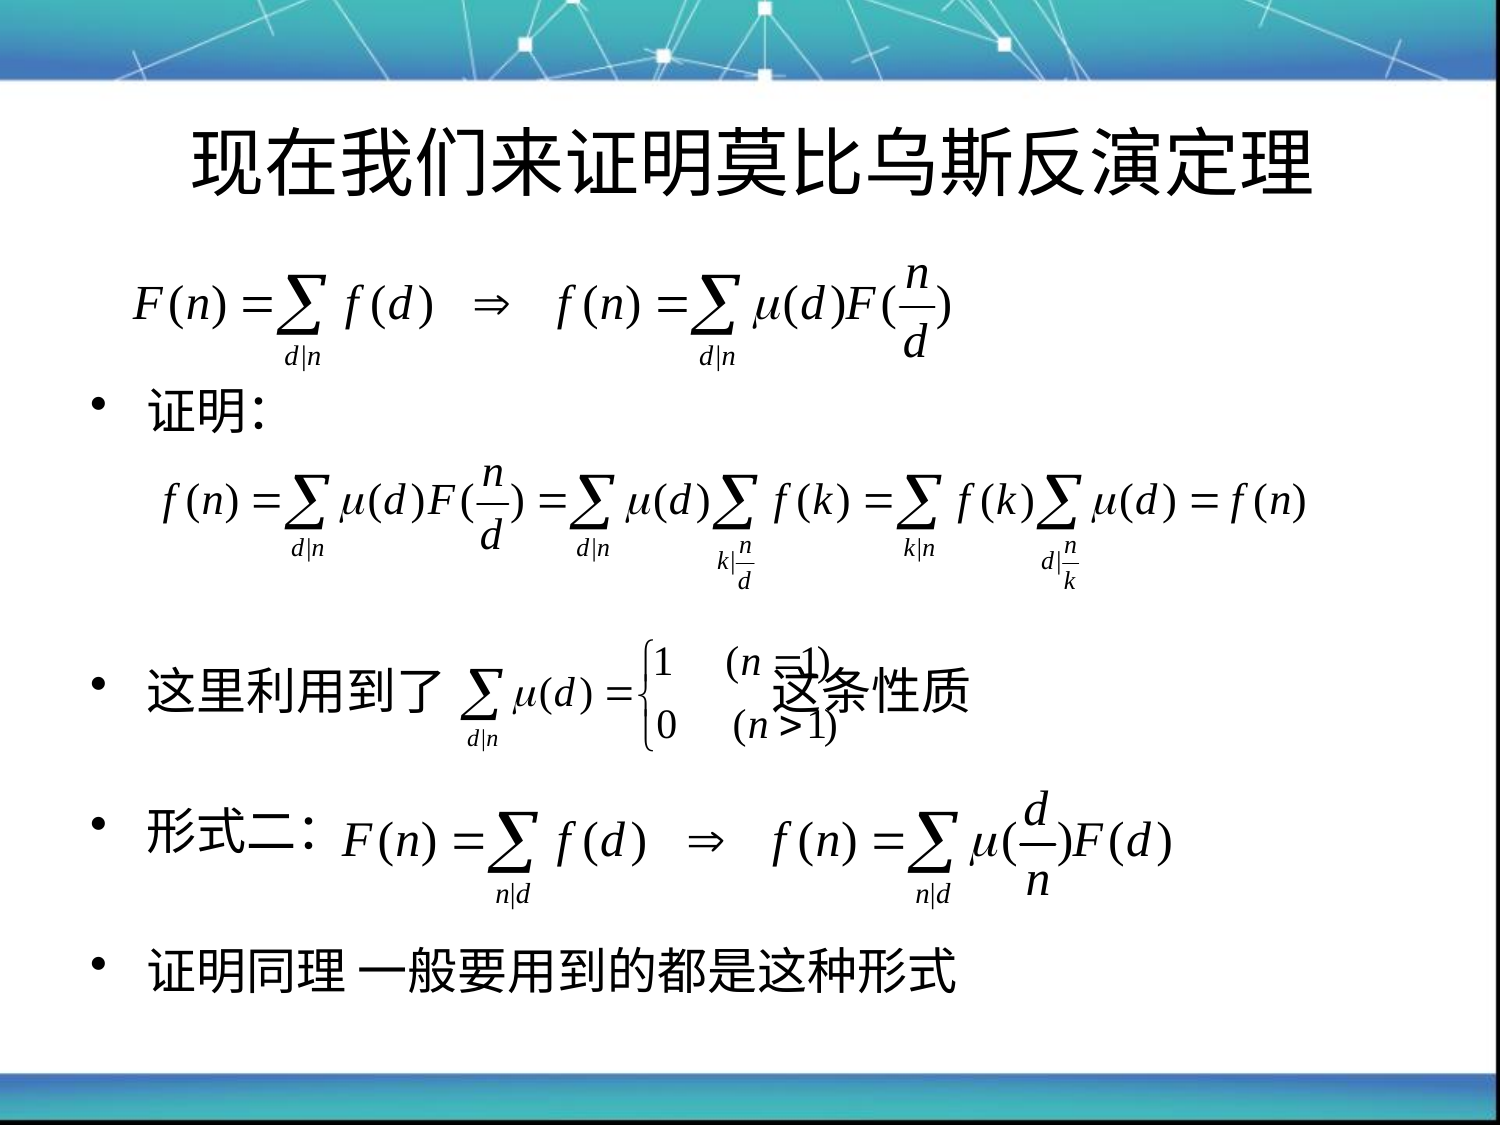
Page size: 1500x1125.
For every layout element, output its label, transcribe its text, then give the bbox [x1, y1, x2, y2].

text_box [123, 241, 963, 381]
title 现在我们来证明莫比乌斯反演定理 [76, 101, 1427, 220]
list 证明： 这里利用到了 这条性质 形式二： 证明同理 一般要用到的都是这种形式 [75, 231, 1425, 1041]
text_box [147, 444, 1318, 600]
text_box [332, 777, 1184, 919]
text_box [454, 633, 845, 759]
picture [0, 0, 1500, 1125]
